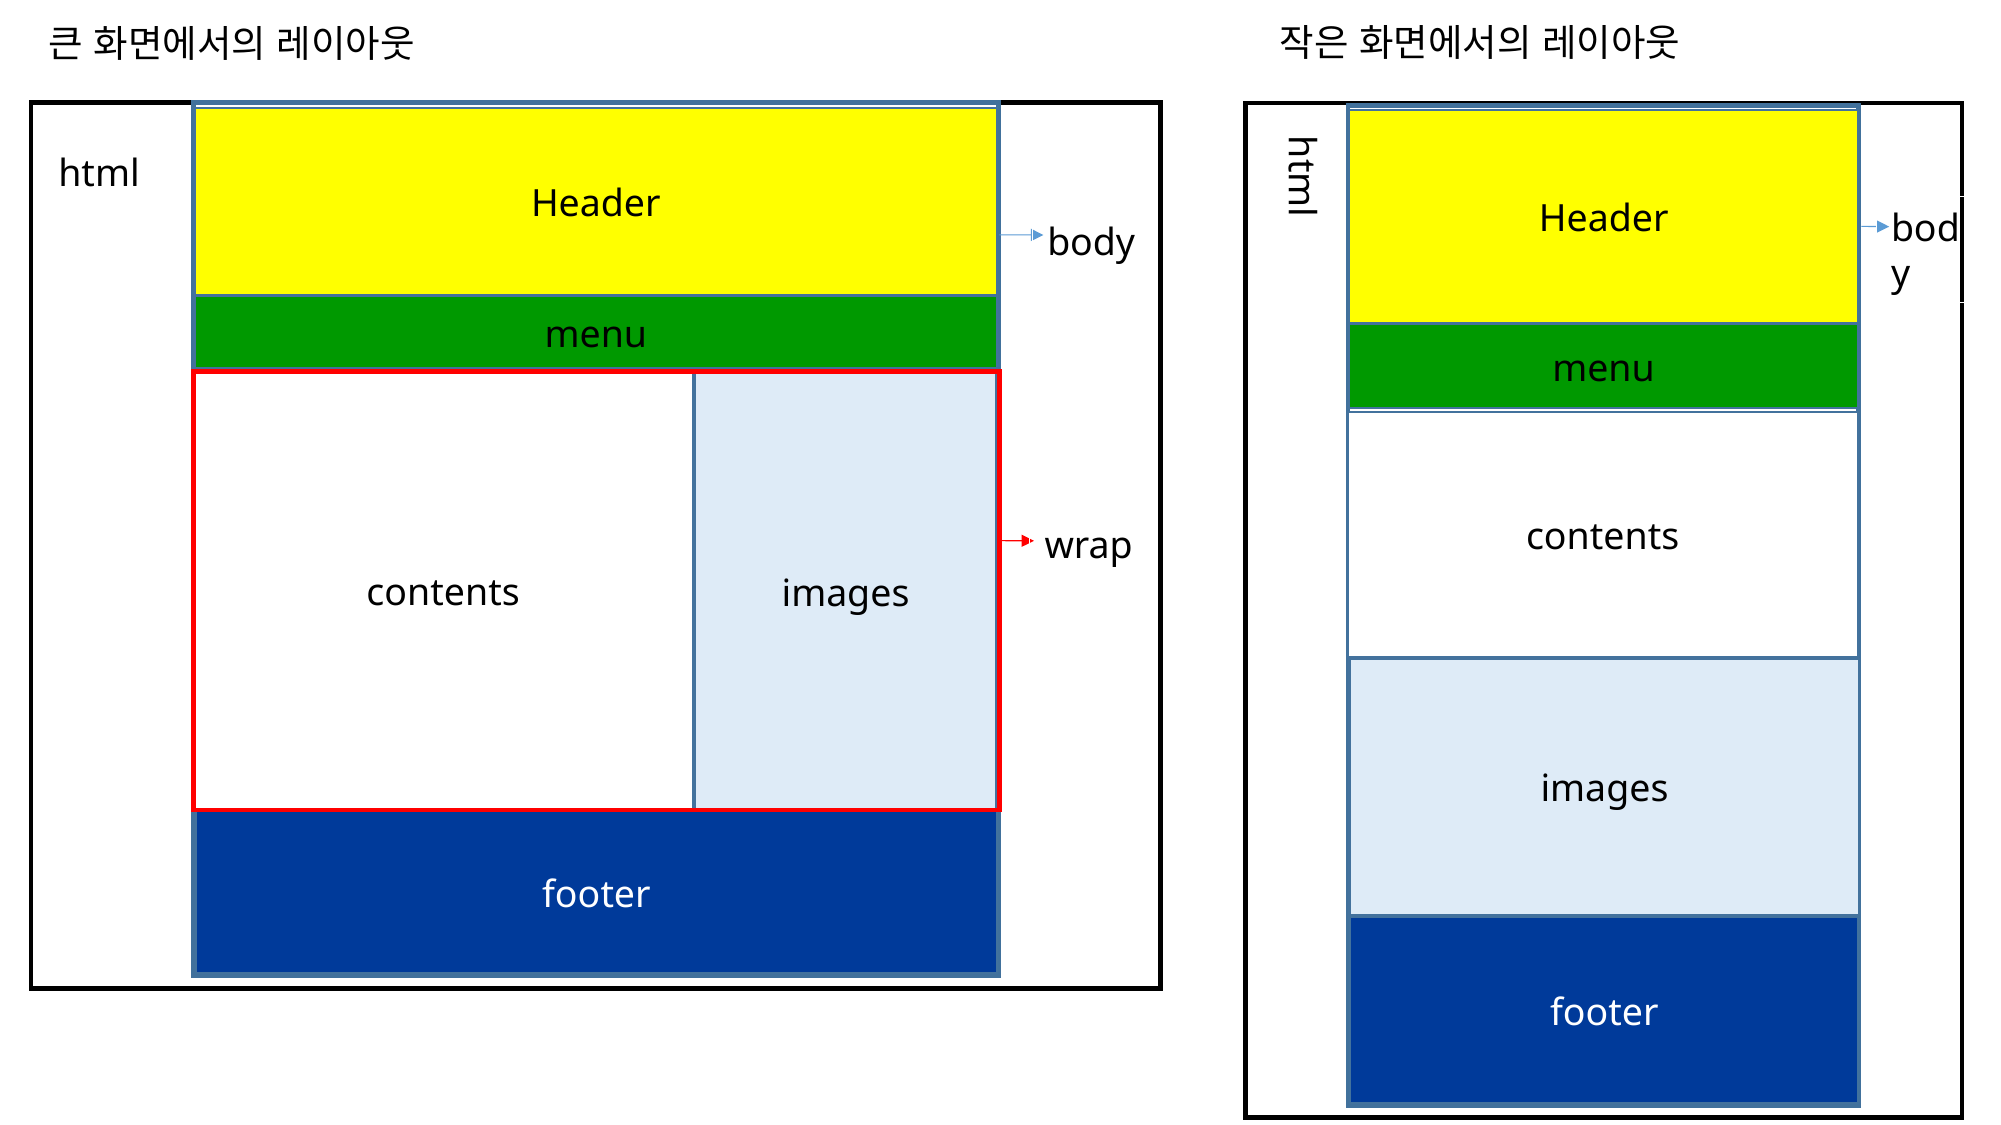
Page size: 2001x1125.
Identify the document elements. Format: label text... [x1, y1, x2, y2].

text_box 작은 화면에서의 레이아웃 [1265, 11, 1696, 72]
text_box 큰 화면에서의 레이아웃 [34, 12, 554, 73]
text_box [1245, 102, 1975, 1118]
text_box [31, 102, 1161, 989]
